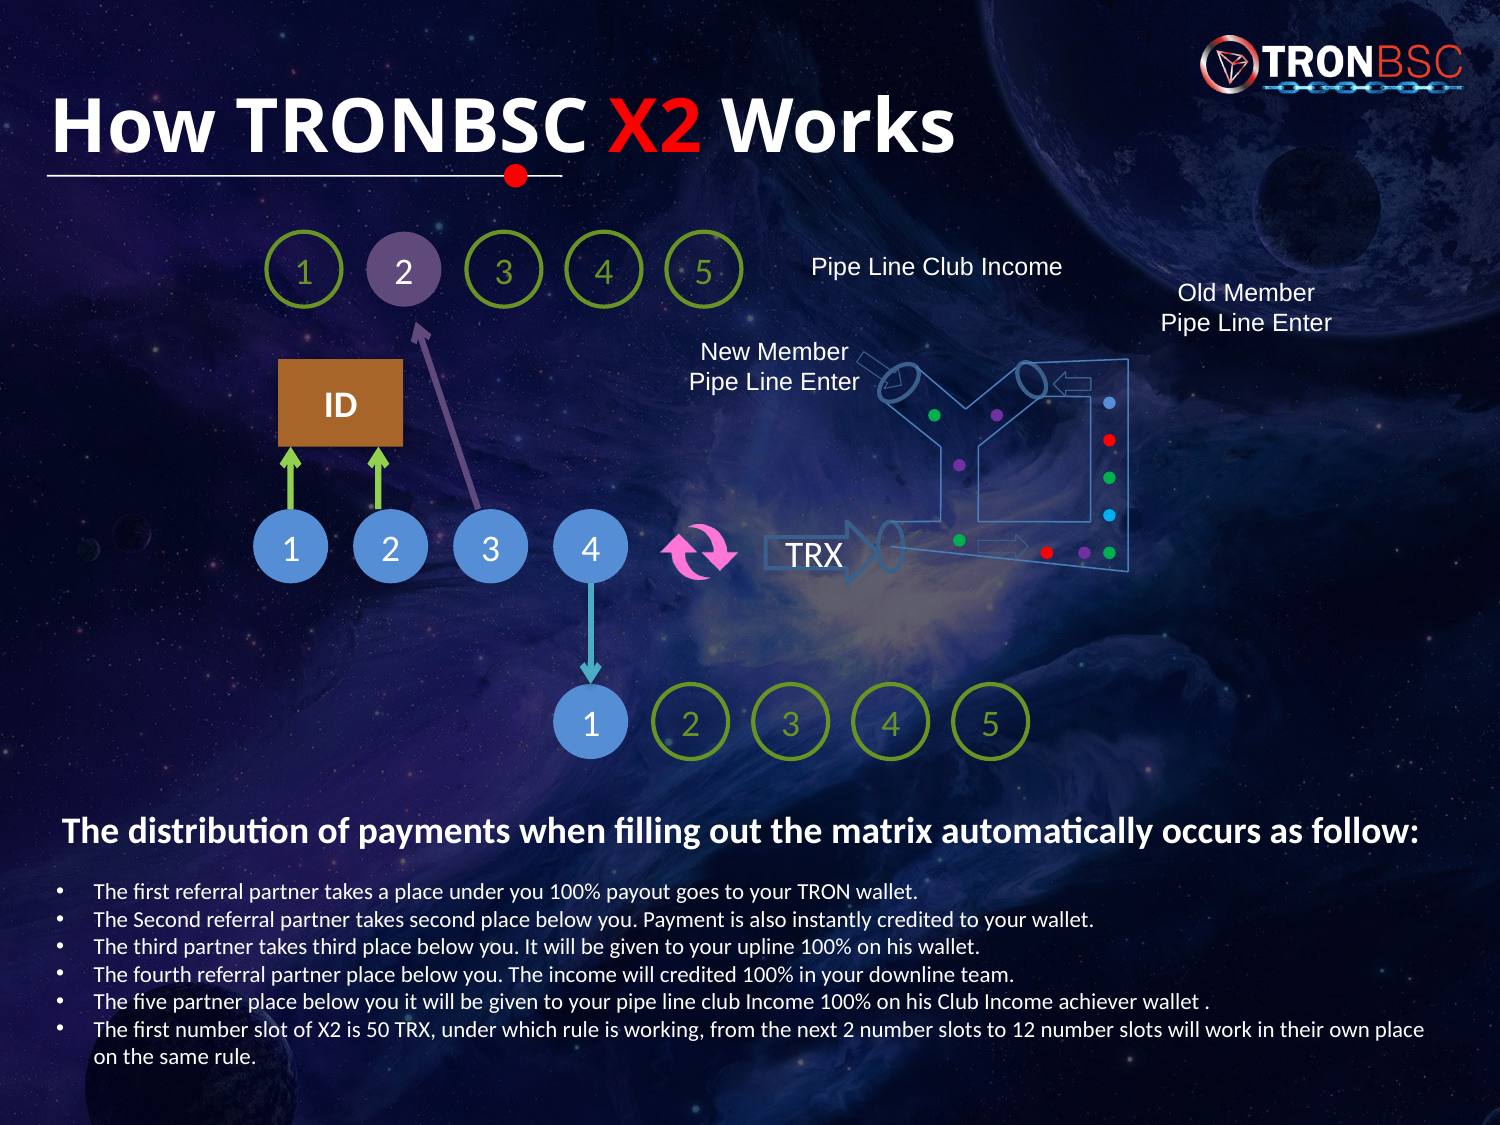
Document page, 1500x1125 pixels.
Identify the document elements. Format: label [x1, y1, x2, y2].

text_box [916, 366, 961, 410]
text_box [352, 383, 541, 447]
text_box [46, 163, 563, 188]
text_box [965, 363, 1022, 410]
text_box [977, 396, 1041, 447]
text_box [877, 396, 941, 448]
text_box [1072, 307, 1078, 415]
picture [0, 0, 1500, 1125]
